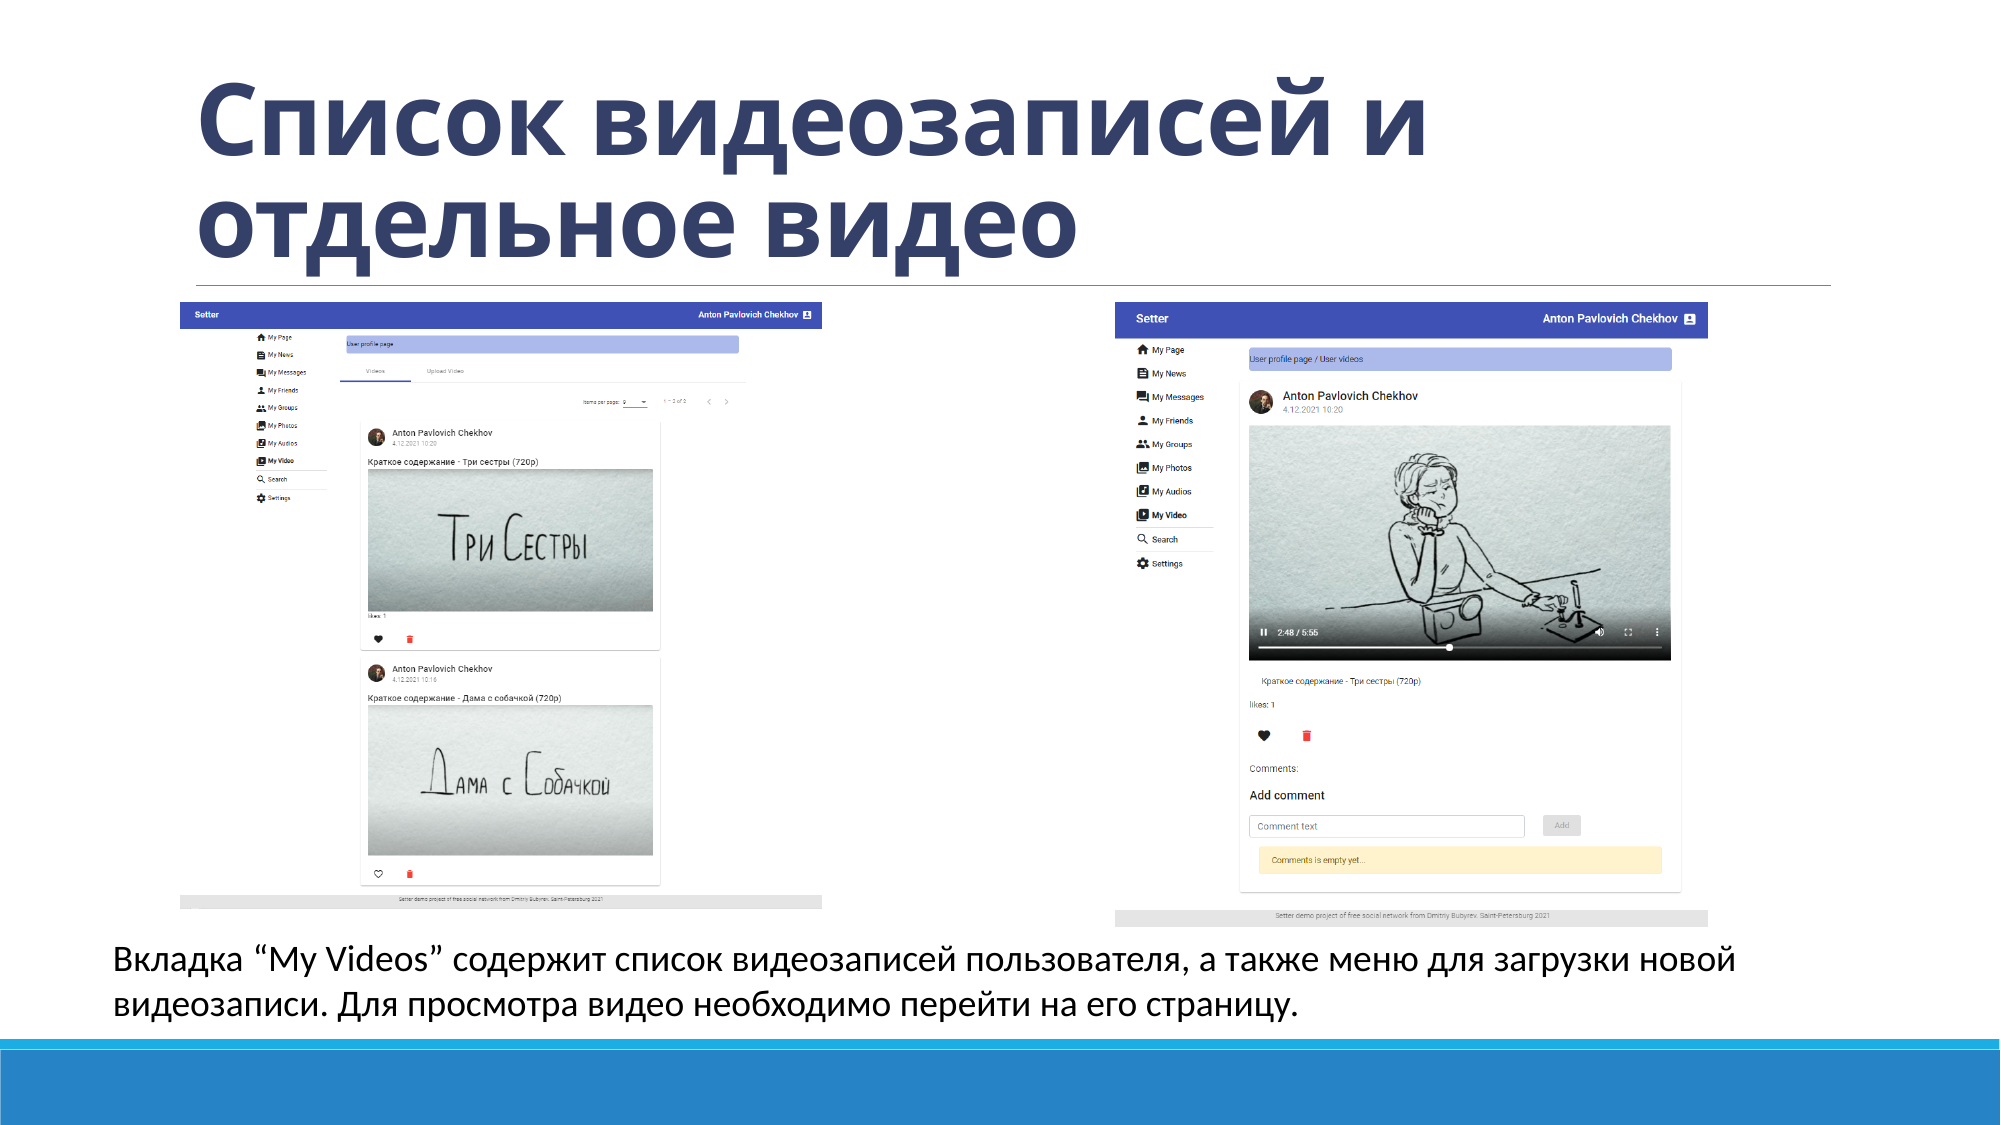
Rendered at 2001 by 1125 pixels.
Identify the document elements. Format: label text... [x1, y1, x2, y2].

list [1114, 302, 1708, 927]
title Список видеозаписей и отдельное видео [180, 47, 1830, 285]
text_box Вкладка “My Videos” содержит список видеозаписей пользователя, а также меню для загрузки новой видеозаписи. Для просмотра видео необходимо перейти на его страницу. [98, 926, 1950, 1076]
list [179, 302, 822, 909]
